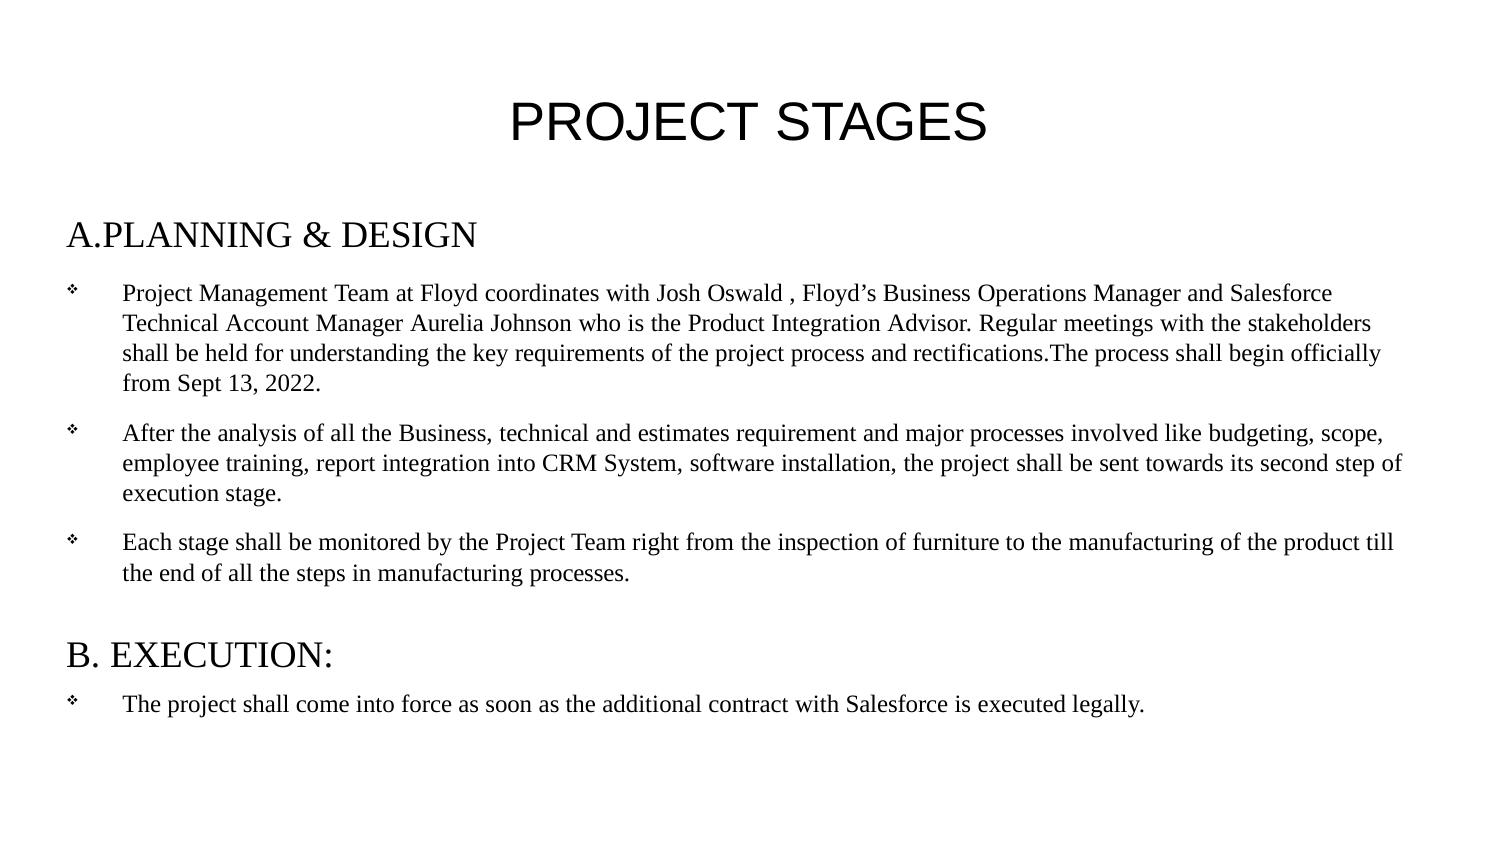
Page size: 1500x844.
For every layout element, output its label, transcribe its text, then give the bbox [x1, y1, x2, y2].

title PROJECT STAGES [507, 83, 993, 208]
text_box A.PLANNING & DESIGN Project Management Team at Floyd coordinates with Josh Oswald , Floyd’s Business Operations Manager and Salesforce Technical Account Manager Aurelia Johnson who is the Product Integration Advisor. Regular meetings with the stakeholders shall be held for understanding the key requirements of the project process and rectifications.The process shall begin officially from Sept 13, 2022. After the analysis of all the Business, technical and estimates requirement and major processes involved like budgeting, scope, employee training, report integration into CRM System, software installation, the project shall be sent towards its second step of execution stage. Each stage shall be monitored by the Project Team right from the inspection of furniture to the manufacturing of the product till the end of all the steps in manufacturing processes. B. EXECUTION: The project shall come into force as soon as the additional contract with Salesforce is executed legally. [64, 208, 1412, 718]
